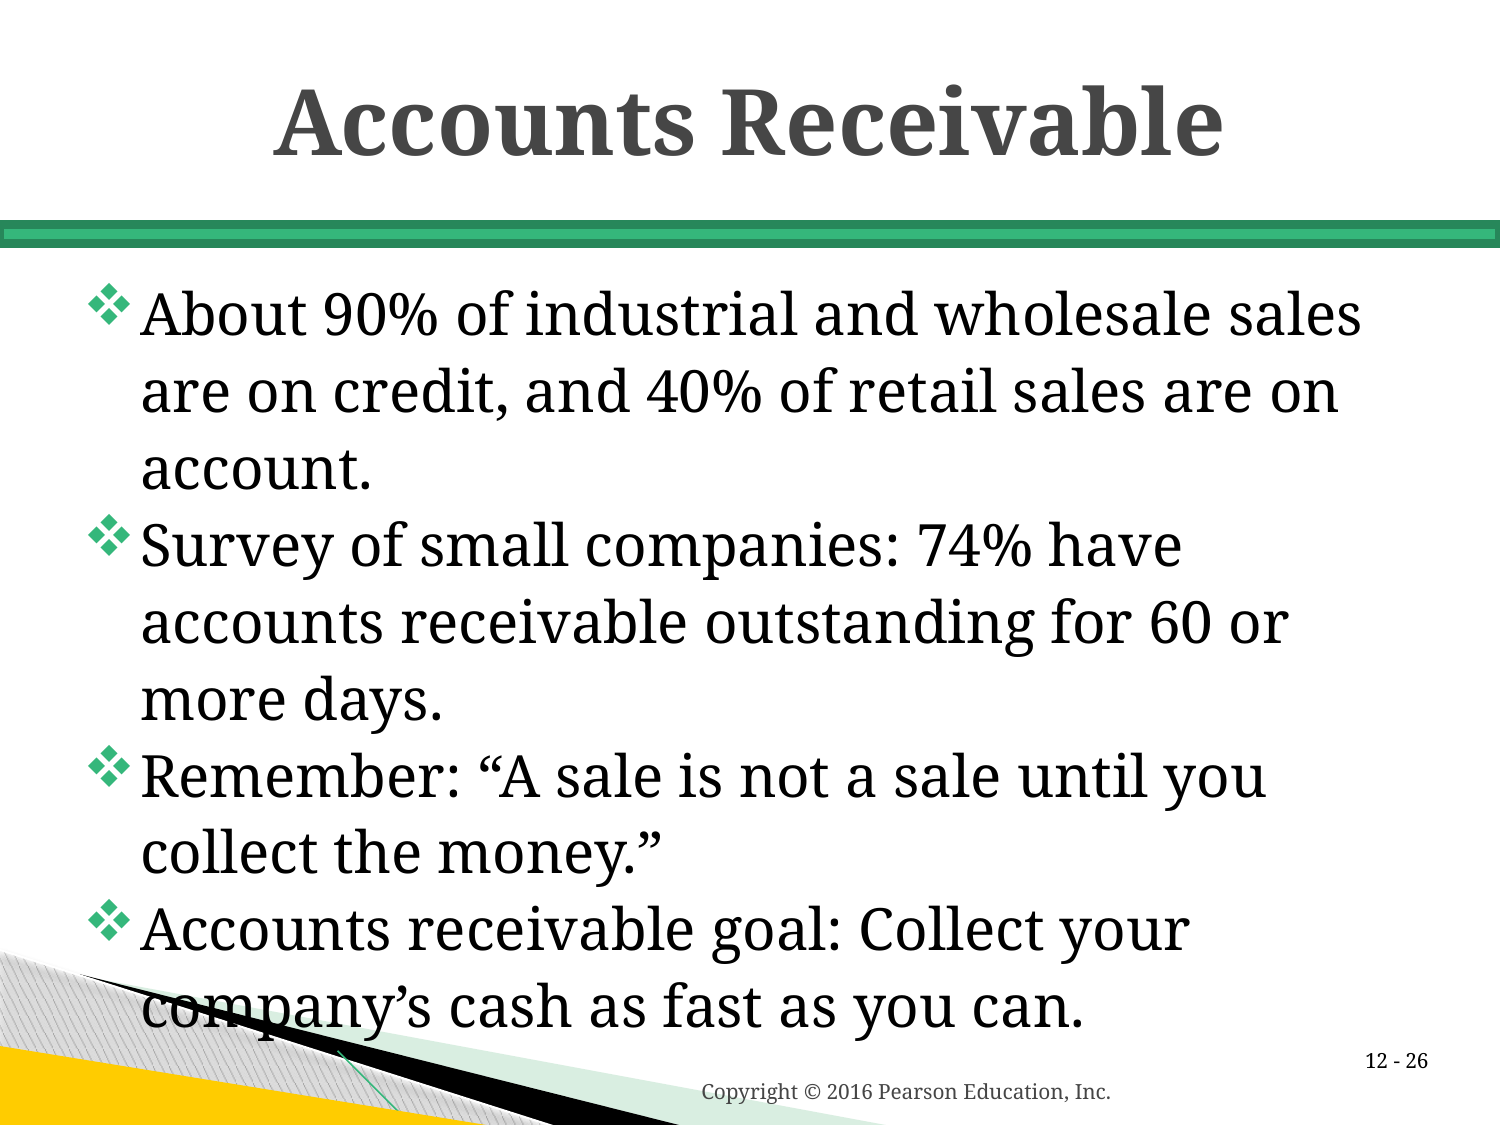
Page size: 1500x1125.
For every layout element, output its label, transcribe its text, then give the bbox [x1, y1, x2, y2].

list About 90% of industrial and wholesale sales are on credit, and 40% of retail sales are on account. Survey of small companies: 74% have accounts receivable outstanding for 60 or more days. Remember: “A sale is not a sale until you collect the money.” Accounts receivable goal: Collect your company’s cash as fast as you can. [49, 262, 1451, 1038]
slide_number 12 - [1350, 1039, 1495, 1118]
title Accounts Receivable [0, 24, 1500, 213]
footer Copyright © 2016 Pearson Education, Inc. [575, 1051, 1238, 1112]
